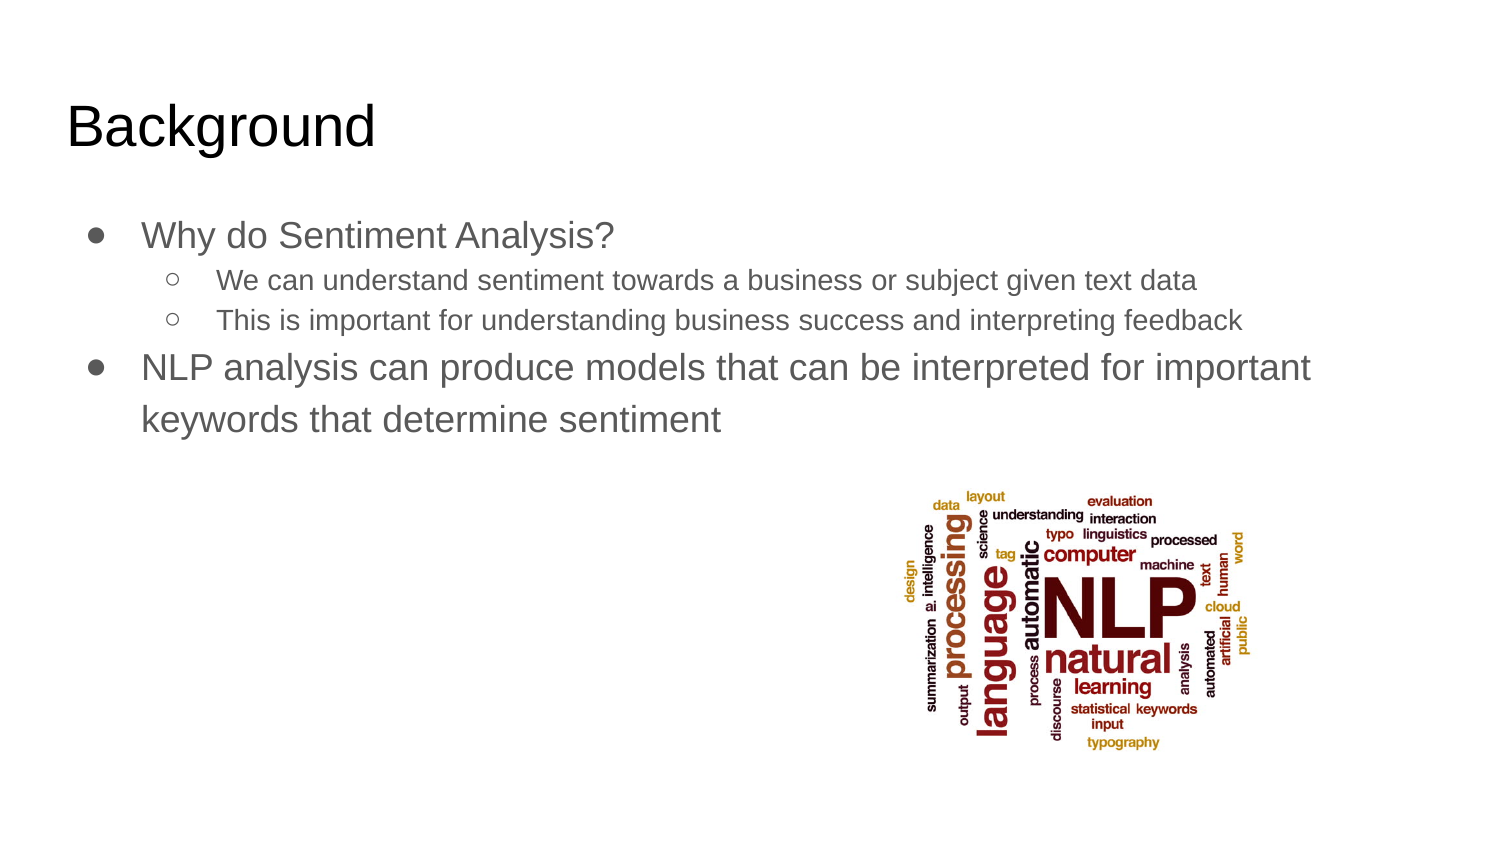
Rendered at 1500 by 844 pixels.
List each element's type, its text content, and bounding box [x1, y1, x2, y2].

list Why do Sentiment Analysis? We can understand sentiment towards a business or subject given text data This is important for understanding business success and interpreting feedback NLP analysis can produce models that can be interpreted for important keywords that determine sentiment [51, 189, 1449, 750]
title Background [51, 72, 1449, 167]
picture [813, 462, 1364, 773]
